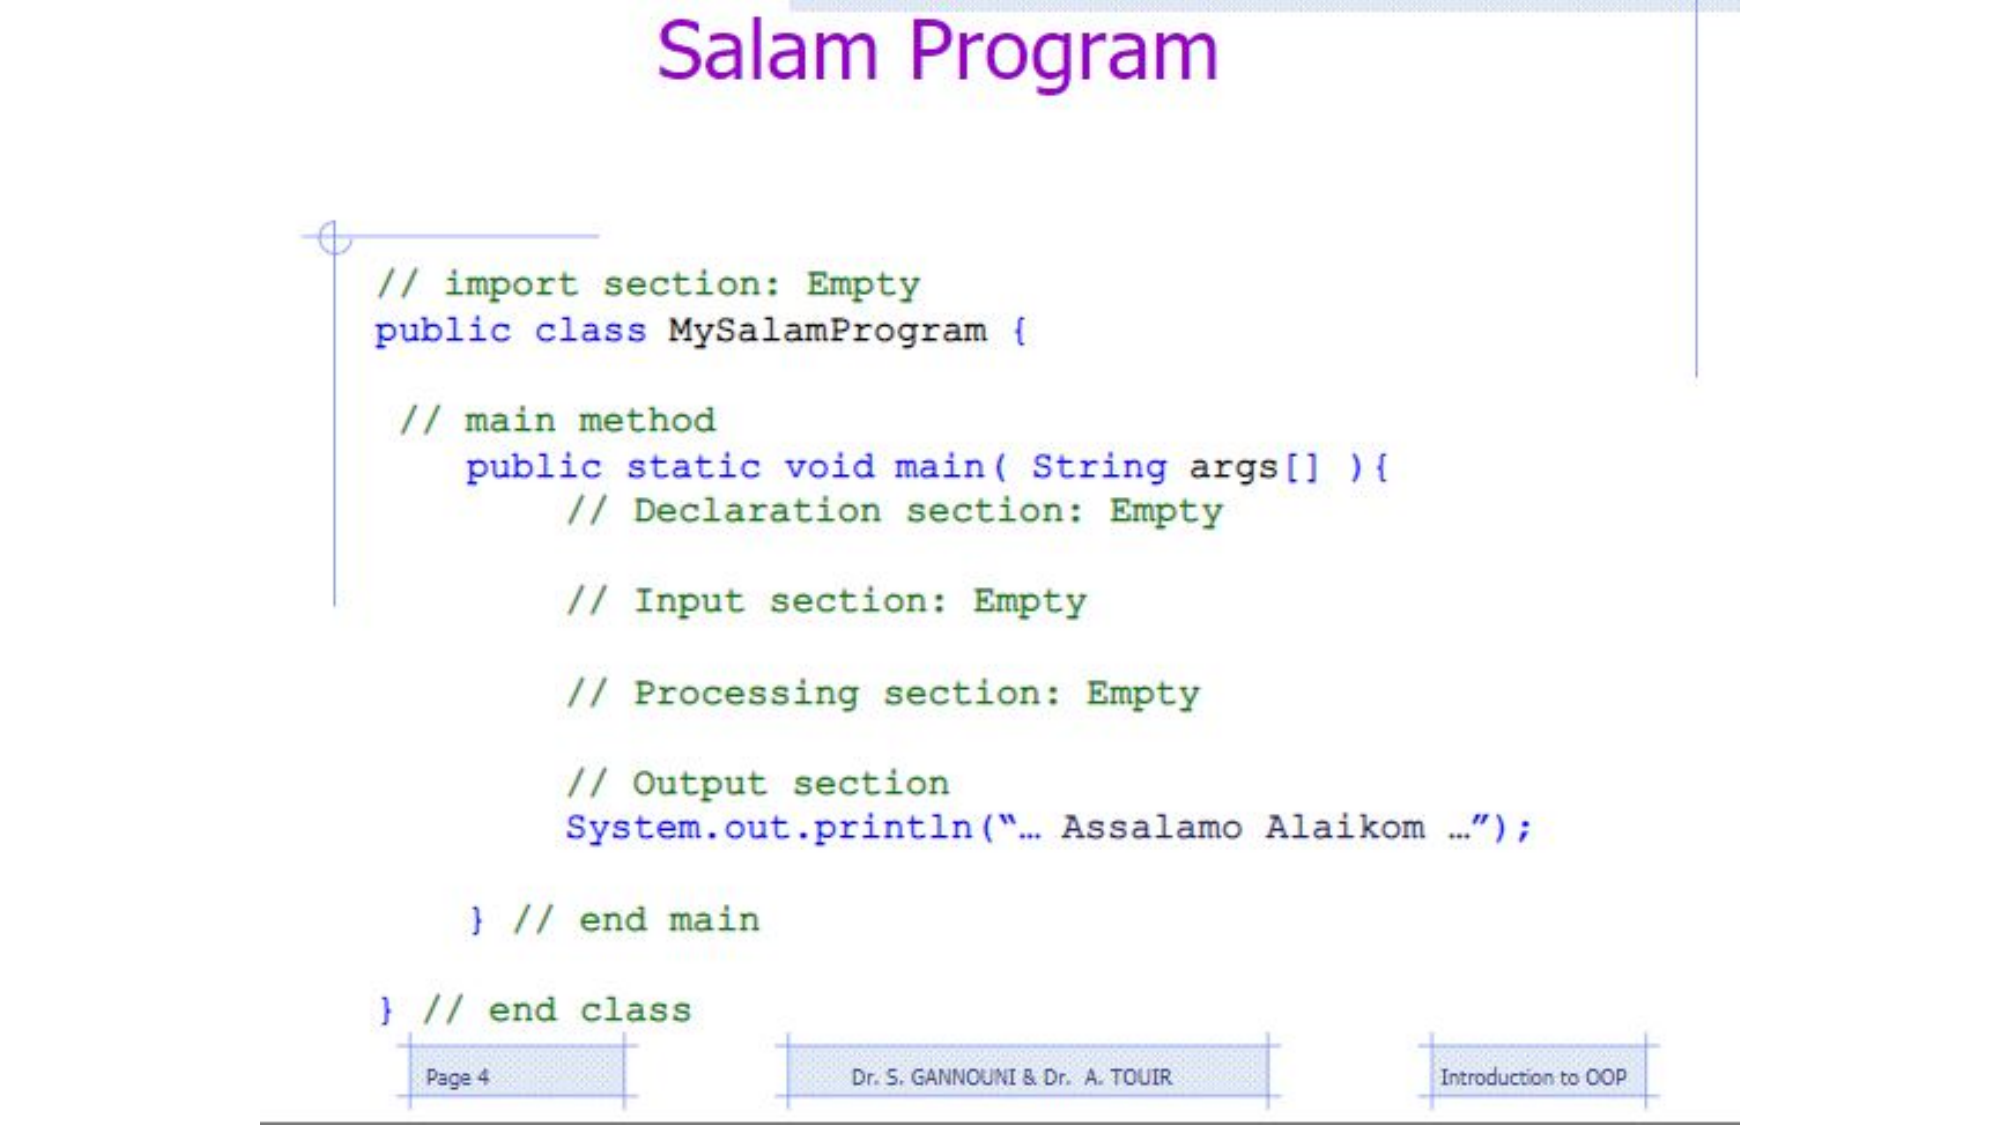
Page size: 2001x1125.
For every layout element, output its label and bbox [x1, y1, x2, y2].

list [260, 0, 1740, 1125]
